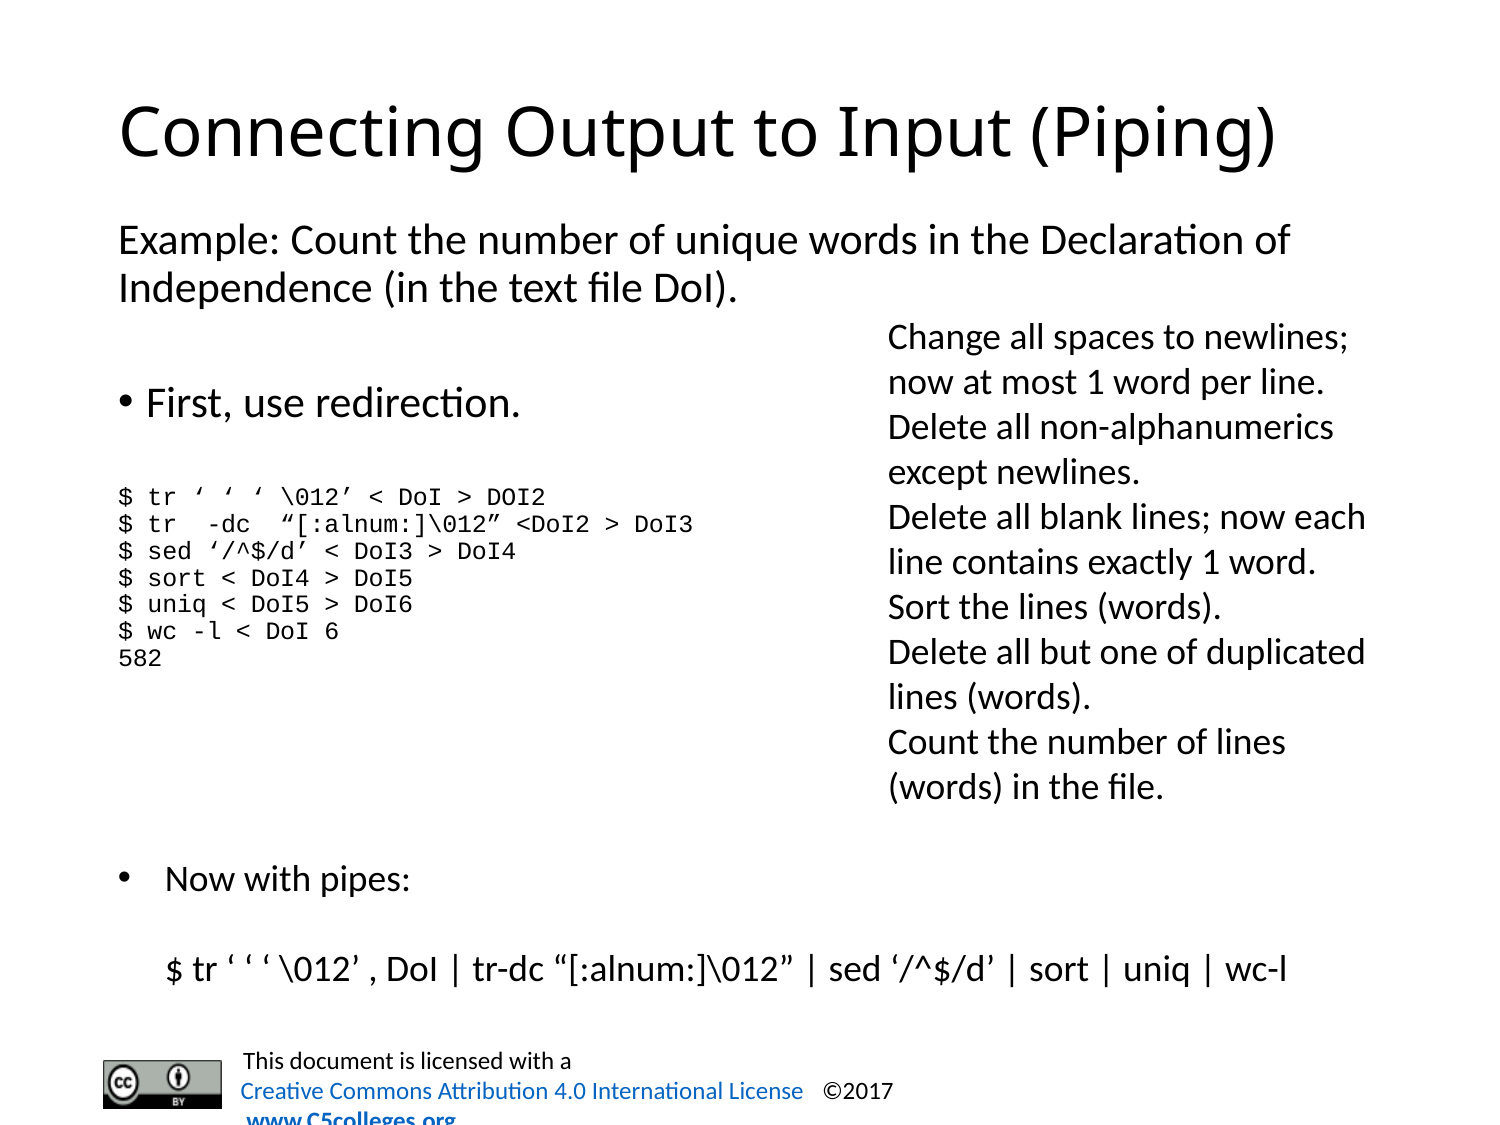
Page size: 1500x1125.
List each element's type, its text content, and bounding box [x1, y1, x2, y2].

list Example: Count the number of unique words in the Declaration of Independence (in the text file DoI). First, use redirection. $ tr ‘ ‘ ‘ \012’ < DoI > DOI2 $ tr -dc “[:alnum:]\012” <DoI2 > DoI3 $ sed ‘/^$/d’ < DoI3 > DoI4 $ sort < DoI4 > DoI5 $ uniq < DoI5 > DoI6 $ wc -l < DoI 6 582 [103, 208, 1416, 857]
title Connecting Output to Input (Piping) [103, 59, 1397, 208]
picture [103, 1060, 222, 1109]
text_box Now with pipes: $ tr ‘ ‘ ‘ \012’ , DoI | tr-dc “[:alnum:]\012” | sed ‘/^$/d’ | sort | uniq | wc-l [103, 846, 1372, 997]
text_box Change all spaces to newlines; now at most 1 word per line. Delete all non-alphanumerics except newlines. Delete all blank lines; now each line contains exactly 1 word. Sort the lines (words). Delete all but one of duplicated lines (words). Count the number of lines (words) in the file. [873, 304, 1397, 815]
